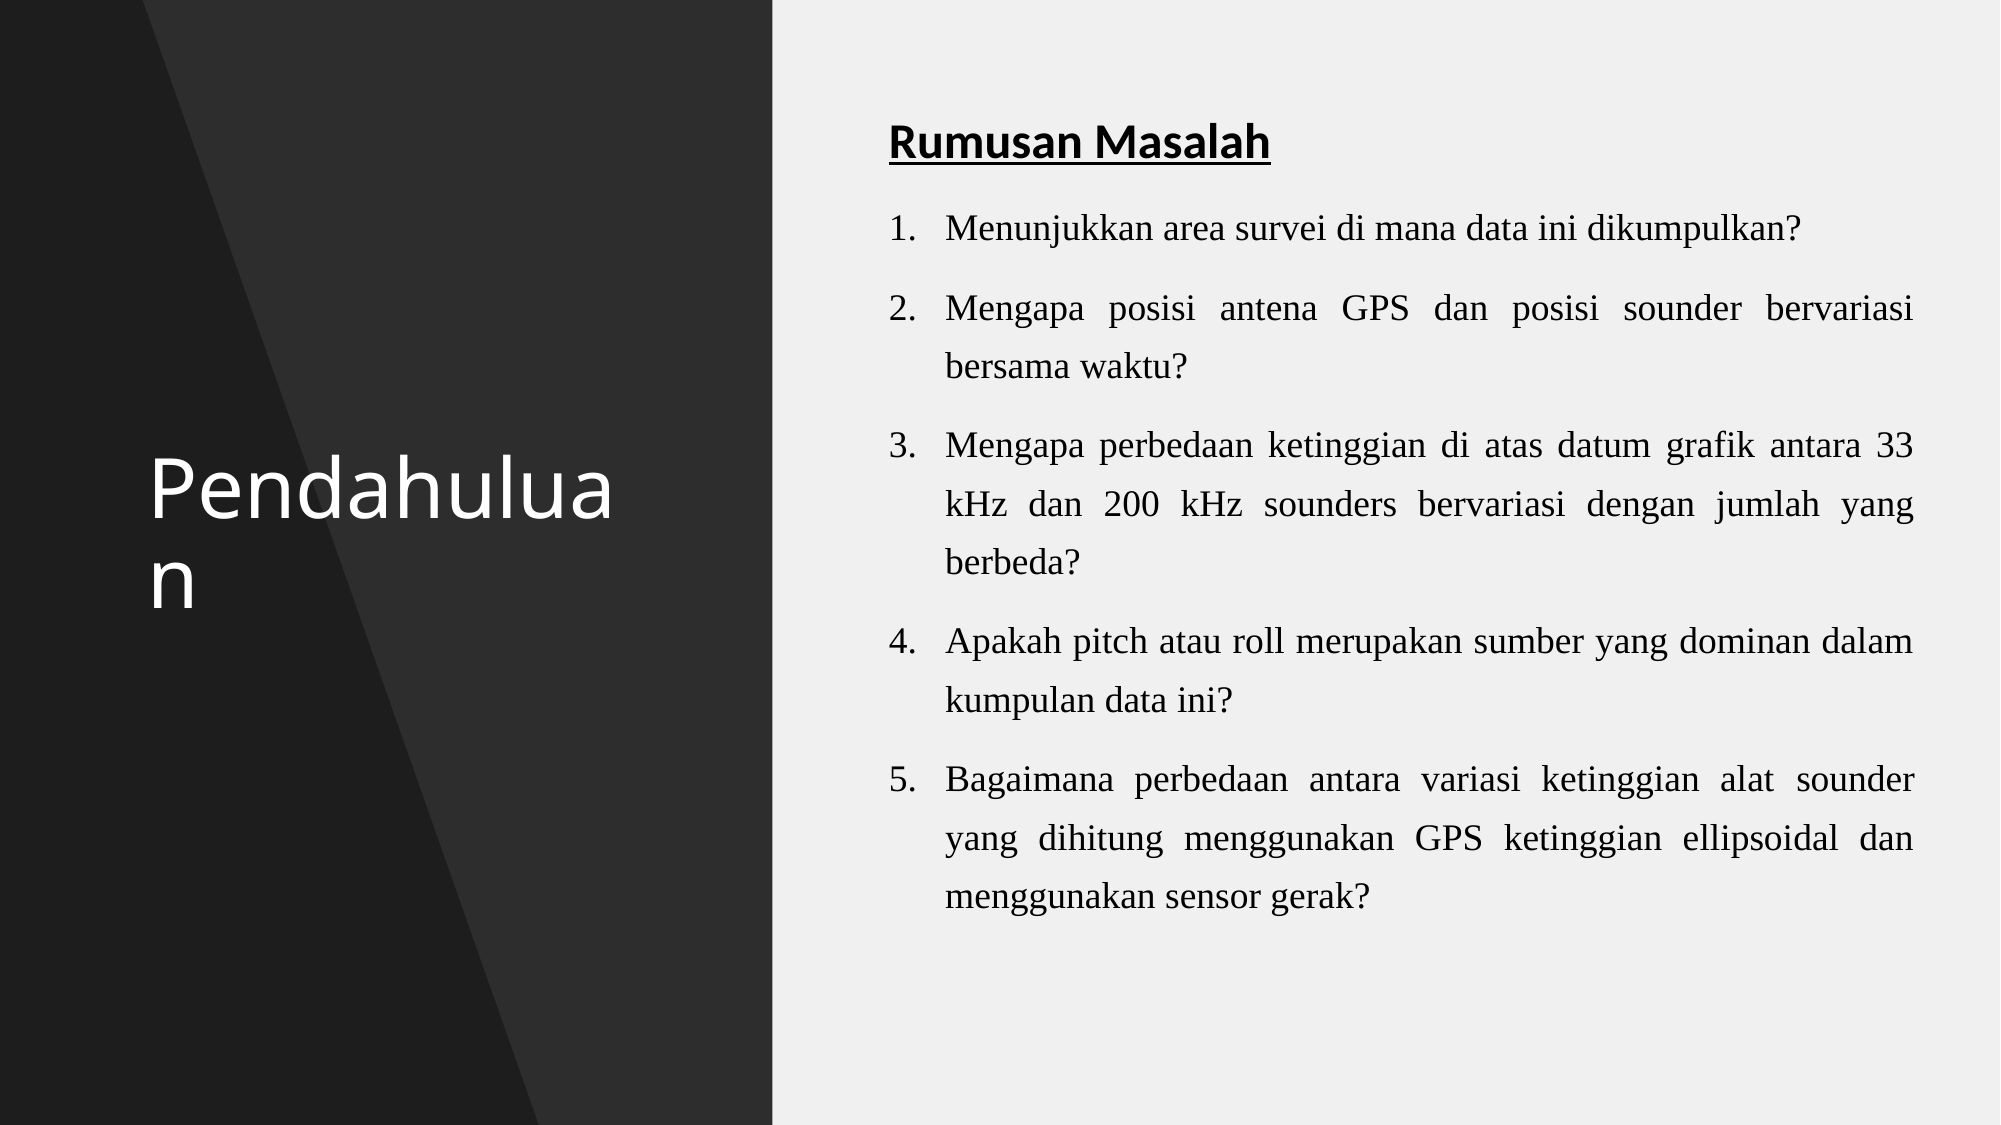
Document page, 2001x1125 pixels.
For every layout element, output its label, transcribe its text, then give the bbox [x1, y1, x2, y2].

text_box [0, 0, 540, 1125]
text_box [773, 0, 2000, 1125]
text_box [145, 0, 773, 1125]
title Pendahuluan [131, 104, 671, 968]
list Rumusan Masalah Menunjukkan area survei di mana data ini dikumpulkan? Mengapa posisi antena GPS dan posisi sounder bervariasi bersama waktu? Mengapa perbedaan ketinggian di atas datum grafik antara 33 kHz dan 200 kHz sounders bervariasi dengan jumlah yang berbeda? Apakah pitch atau roll merupakan sumber yang dominan dalam kumpulan data ini? Bagaimana perbedaan antara variasi ketinggian alat sounder yang dihitung menggunakan GPS ketinggian ellipsoidal dan menggunakan sensor gerak? [873, 83, 1930, 1044]
